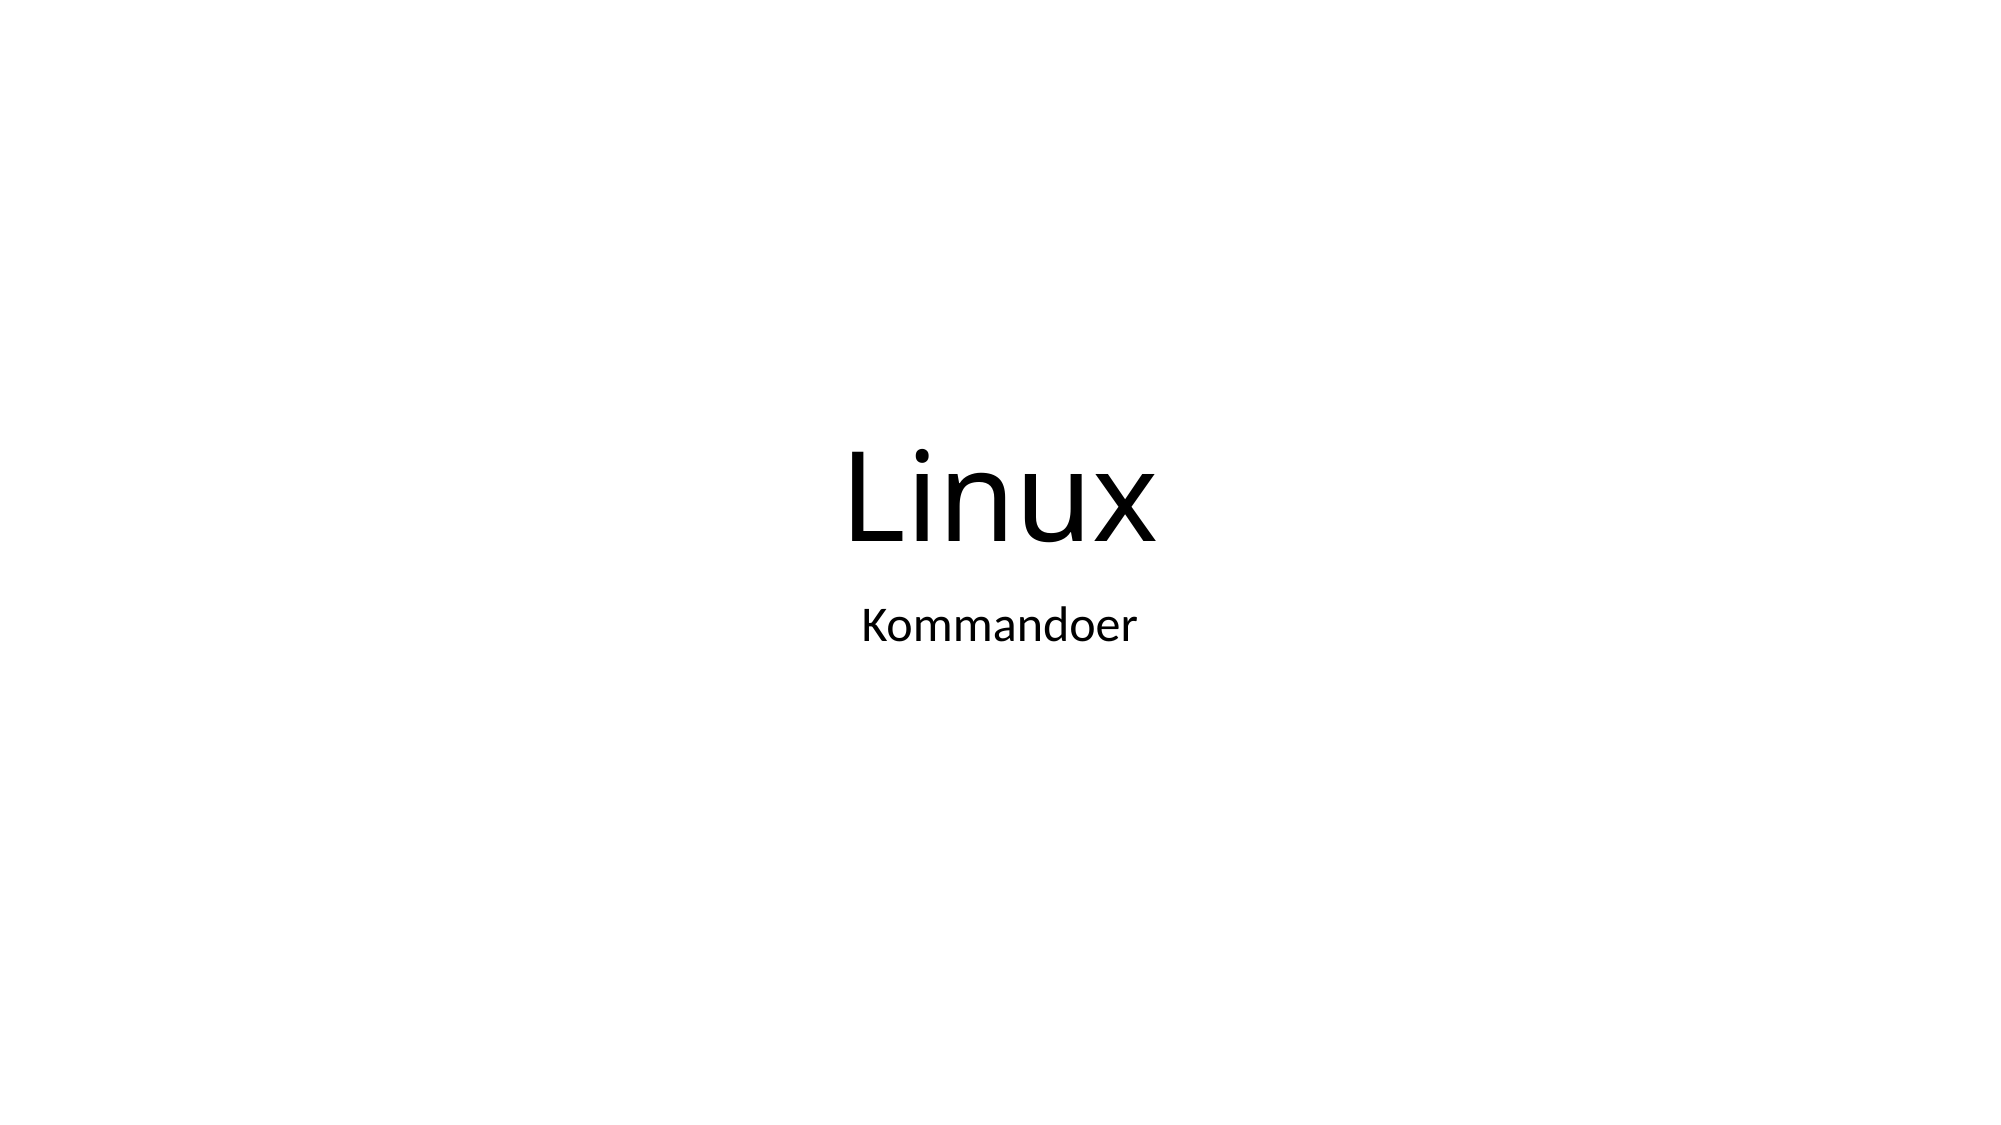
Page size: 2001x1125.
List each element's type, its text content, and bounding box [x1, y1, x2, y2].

subtitle Kommandoer [249, 590, 1750, 863]
title Linux [249, 184, 1750, 576]
